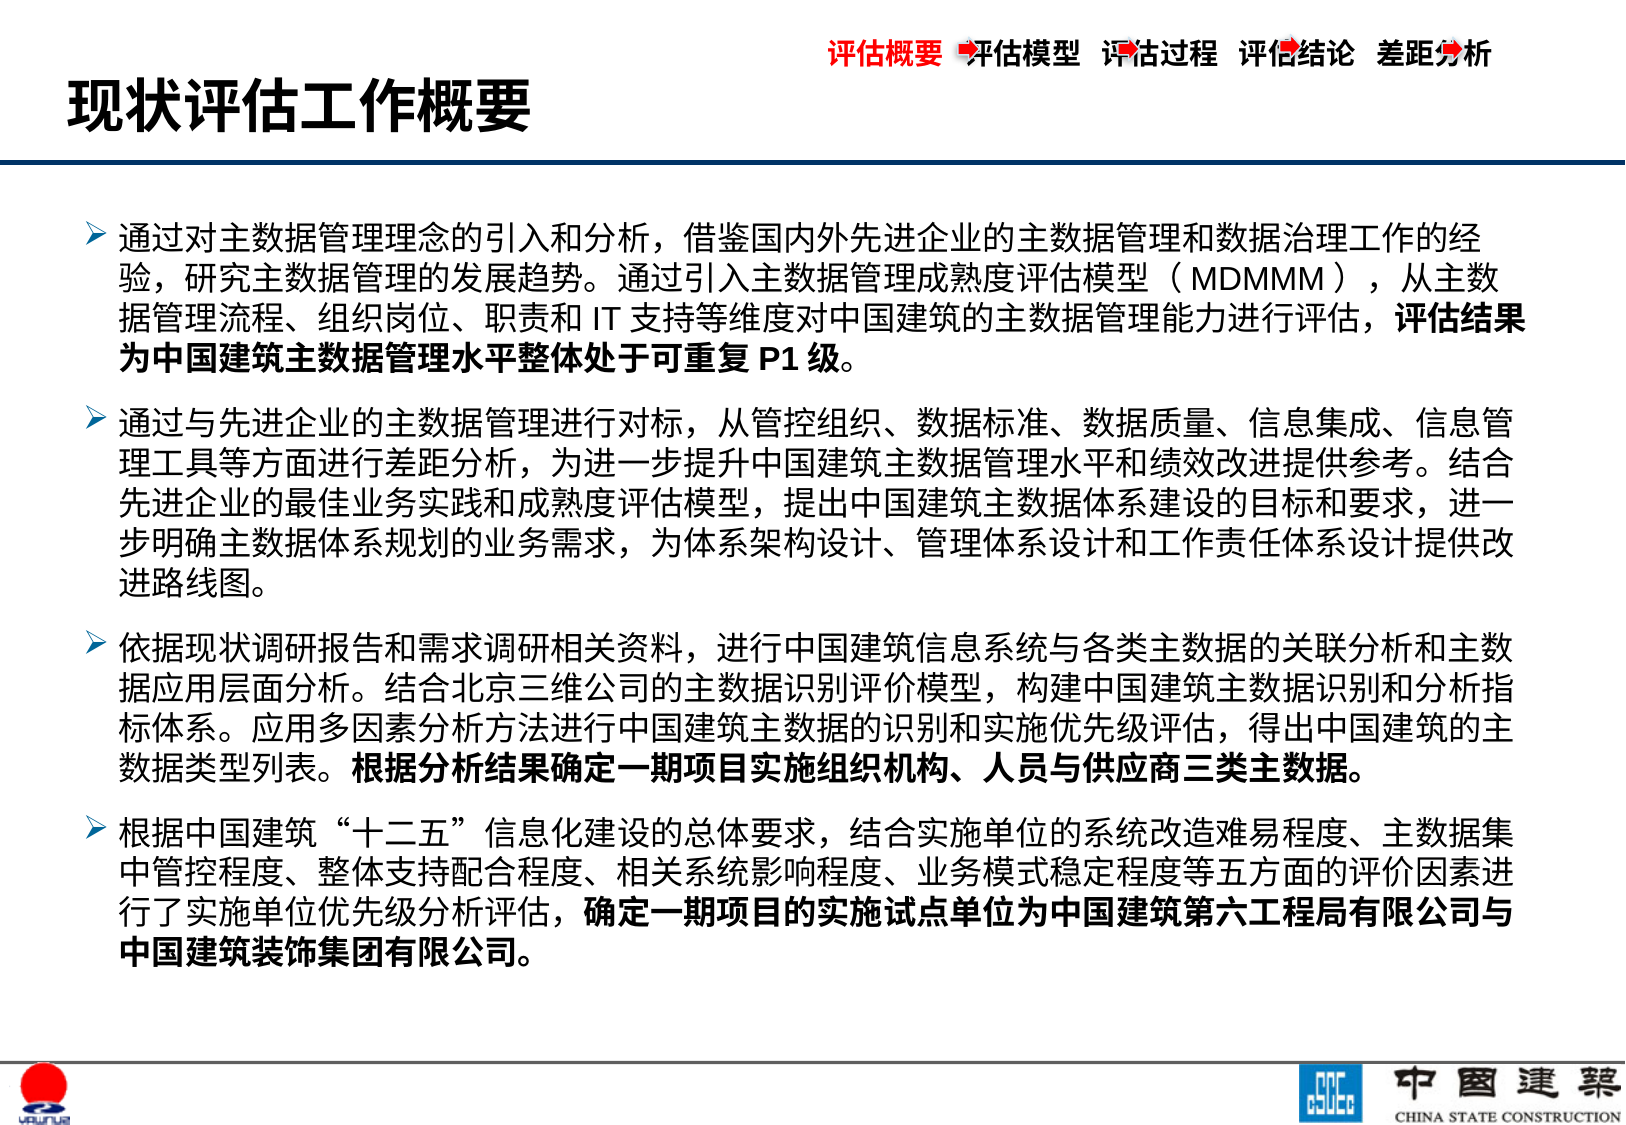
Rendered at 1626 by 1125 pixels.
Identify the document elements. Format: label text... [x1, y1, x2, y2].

picture [9, 1062, 70, 1125]
title 现状评估工作概要 [66, 24, 1120, 163]
text_box [957, 36, 981, 62]
text_box [1278, 33, 1302, 59]
text_box [1441, 36, 1465, 62]
text_box 评估概要 评估模型 评估过程 评估结论 差距分析 [812, 17, 1625, 78]
text_box 通过对主数据管理理念的引入和分析，借鉴国内外先进企业的主数据管理和数据治理工作的经验，研究主数据管理的发展趋势。通过引入主数据管理成熟度评估模型（MDMMM），从主数据管理流程、组织岗位、职责和IT支持等维度对中国建筑的主数据管理能力进行评估，评估结果为中国建筑主数据管理水平整体处于可重复P1级。 通过与先进企业的主数据管理进行对标，从管控组织、数据标准、数据质量、信息集成、信息管理工具等方面进行差距分析，为进一步提升中国建筑主数据管理水平和绩效改进提供参考。结合先进企业的最佳业务实践和成熟度评估模型，提出中国建筑主数据体系建设的目标和要求，进一步明确主数据体系规划的业务需求，为体系架构设计、管理体系设计和工作责任体系设计提供改进路线图。 依据现状调研报告和需求调研相关资料，进行中国建筑信息系统与各类主数据的关联分析和主数据应用层面分析。结合北京三维公司的主数据识别评价模型，构建中国建筑主数据识别和分析指标体系。应用多因素分析方法进行中国建筑主数据的识别和实施优先级评估，得出中国建筑的主数据类型列表。根据分析结果确定一期项目实施组织机构、人员与供应商三类主数据。 根据中国建筑“十二五”信息化建设的总体要求，结合实施单位的系统改造难易程度、主数据集中管控程度、整体支持配合程度、相关系统影响程度、业务模式稳定程度等五方面的评价因素进行了实施单位优先级分析评估，确定一期项目的实施试点单位为中国建筑第六工程局有限公司与中国建筑装饰集团有限公司。 [68, 210, 1545, 979]
picture [1299, 1064, 1621, 1123]
text_box [1116, 36, 1140, 62]
